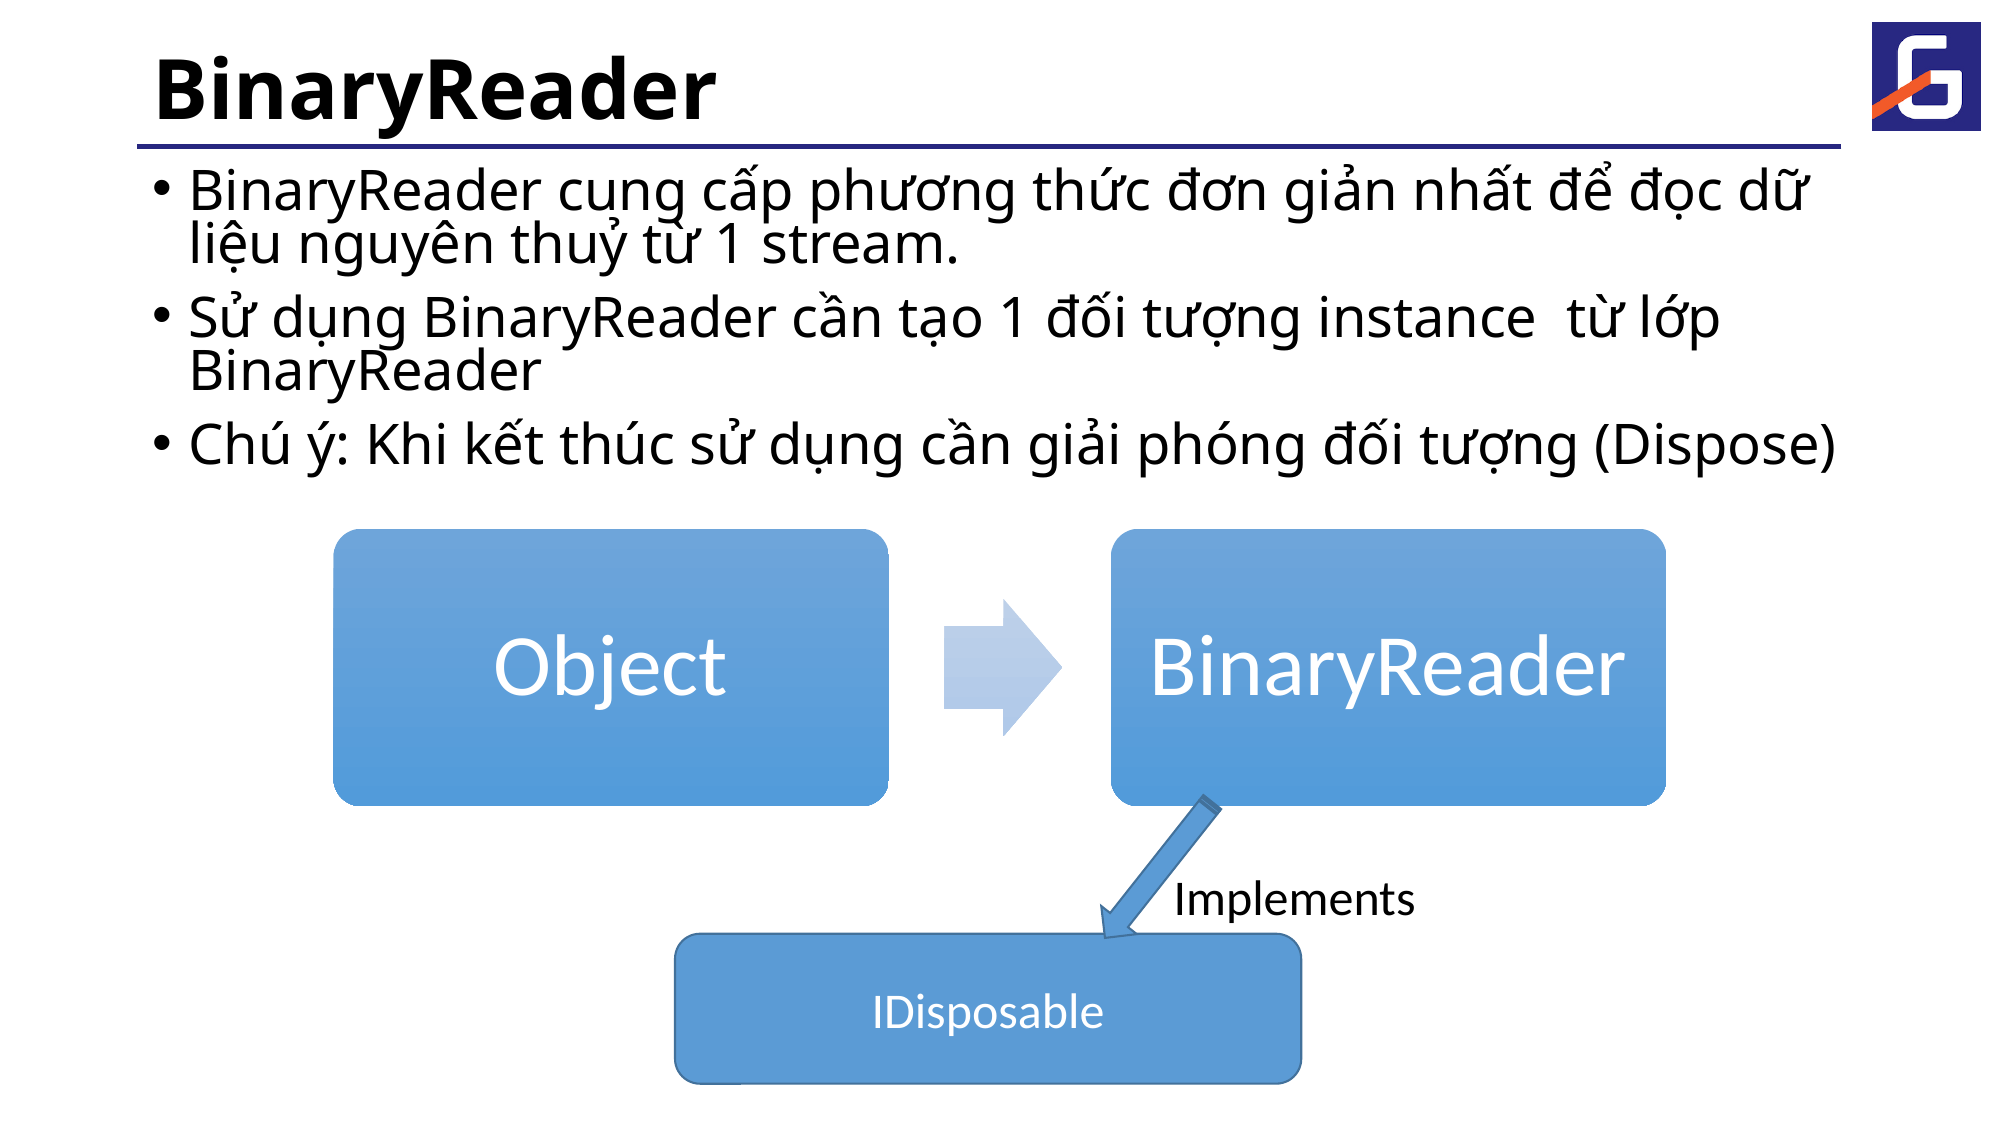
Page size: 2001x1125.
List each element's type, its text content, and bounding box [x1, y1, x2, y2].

picture [1872, 22, 1981, 131]
title BinaryReader [137, 26, 1863, 159]
text_box Implements [1158, 857, 1434, 933]
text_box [333, 528, 1667, 807]
text_box IDisposable [675, 933, 1302, 1084]
text_box [1101, 815, 1217, 938]
list BinaryReader cung cấp phương thức đơn giản nhất để đọc dữ liệu nguyên thuỷ từ 1 stream. Sử dụng BinaryReader cần tạo 1 đối tượng instance từ lớp BinaryReader Chú ý: Khi kết thúc sử dụng cần giải phóng đối tượng (Dispose) [137, 159, 1863, 529]
